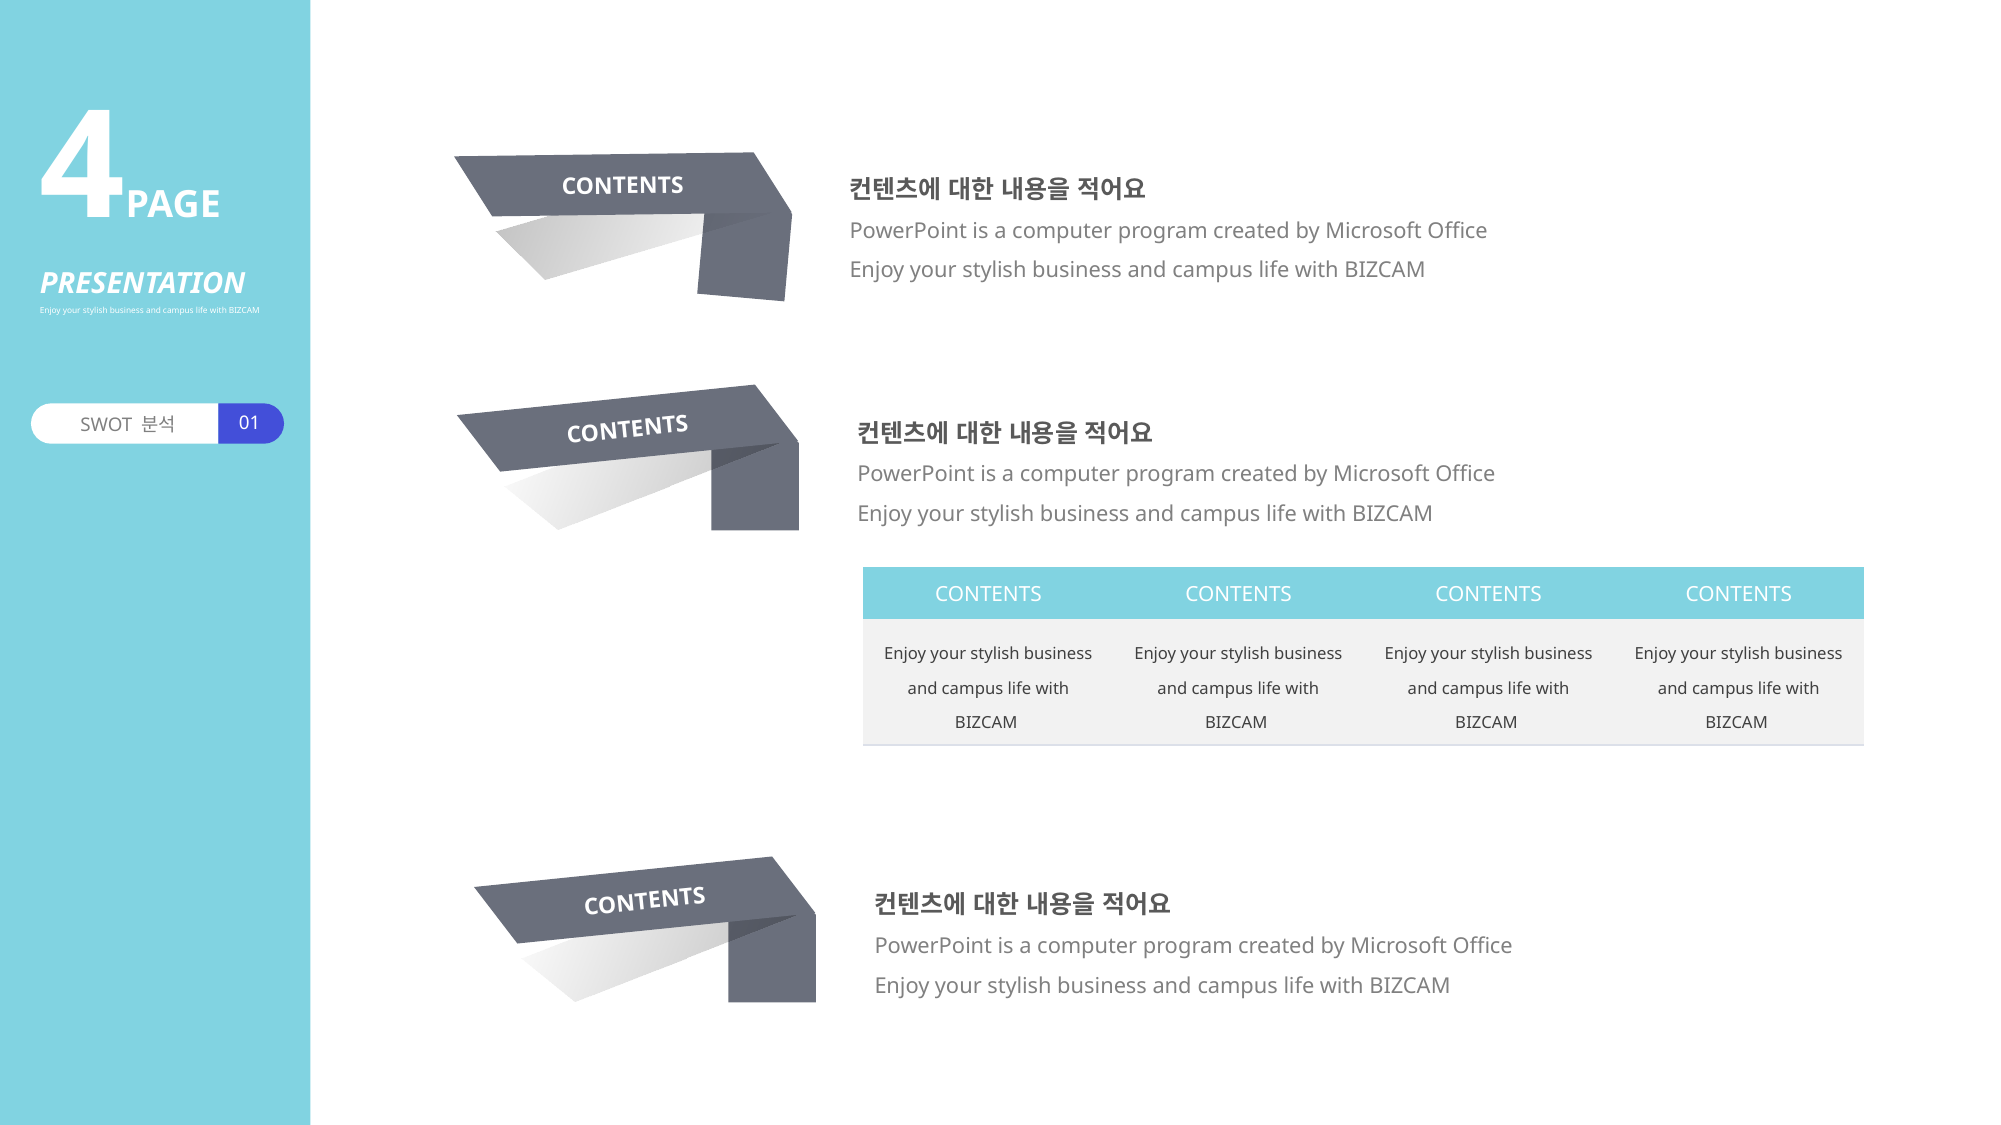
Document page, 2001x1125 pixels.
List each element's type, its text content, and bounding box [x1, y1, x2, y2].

table_cell Enjoy your stylish business and campus life with BIZCAM [1614, 619, 1864, 744]
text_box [451, 154, 791, 287]
text_box [276, 406, 286, 441]
text_box [0, 0, 311, 1125]
text_box 컨텐츠에 대한 내용을 적어요 PowerPoint is a computer program created by Microsoft Office Enjoy your stylish business and campus life with BIZCAM [842, 372, 1521, 556]
text_box 01 [223, 403, 276, 442]
table_cell Enjoy your stylish business and campus life with BIZCAM [1113, 619, 1364, 744]
text_box 컨텐츠에 대한 내용을 적어요 PowerPoint is a computer program created by Microsoft Office Enjoy your stylish business and campus life with BIZCAM [834, 128, 1513, 312]
table_cell Enjoy your stylish business and campus life with BIZCAM [863, 619, 1113, 744]
text_box [217, 402, 275, 445]
text_box SWOT 분석 [65, 404, 192, 443]
table_header CONTENTS [1113, 567, 1364, 619]
text_box 컨텐츠에 대한 내용을 적어요 PowerPoint is a computer program created by Microsoft Office Enjoy your stylish business and campus life with BIZCAM [859, 844, 1539, 1027]
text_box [476, 869, 816, 1003]
table_header CONTENTS [1364, 567, 1614, 619]
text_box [459, 397, 799, 531]
text_box 4PAGE PRESENTATION Enjoy your stylish business and campus life with BIZCAM [39, 67, 260, 315]
table_cell Enjoy your stylish business and campus life with BIZCAM [1364, 619, 1614, 744]
table_header CONTENTS [1614, 567, 1864, 619]
table_header CONTENTS [863, 567, 1113, 619]
text_box [29, 402, 217, 445]
